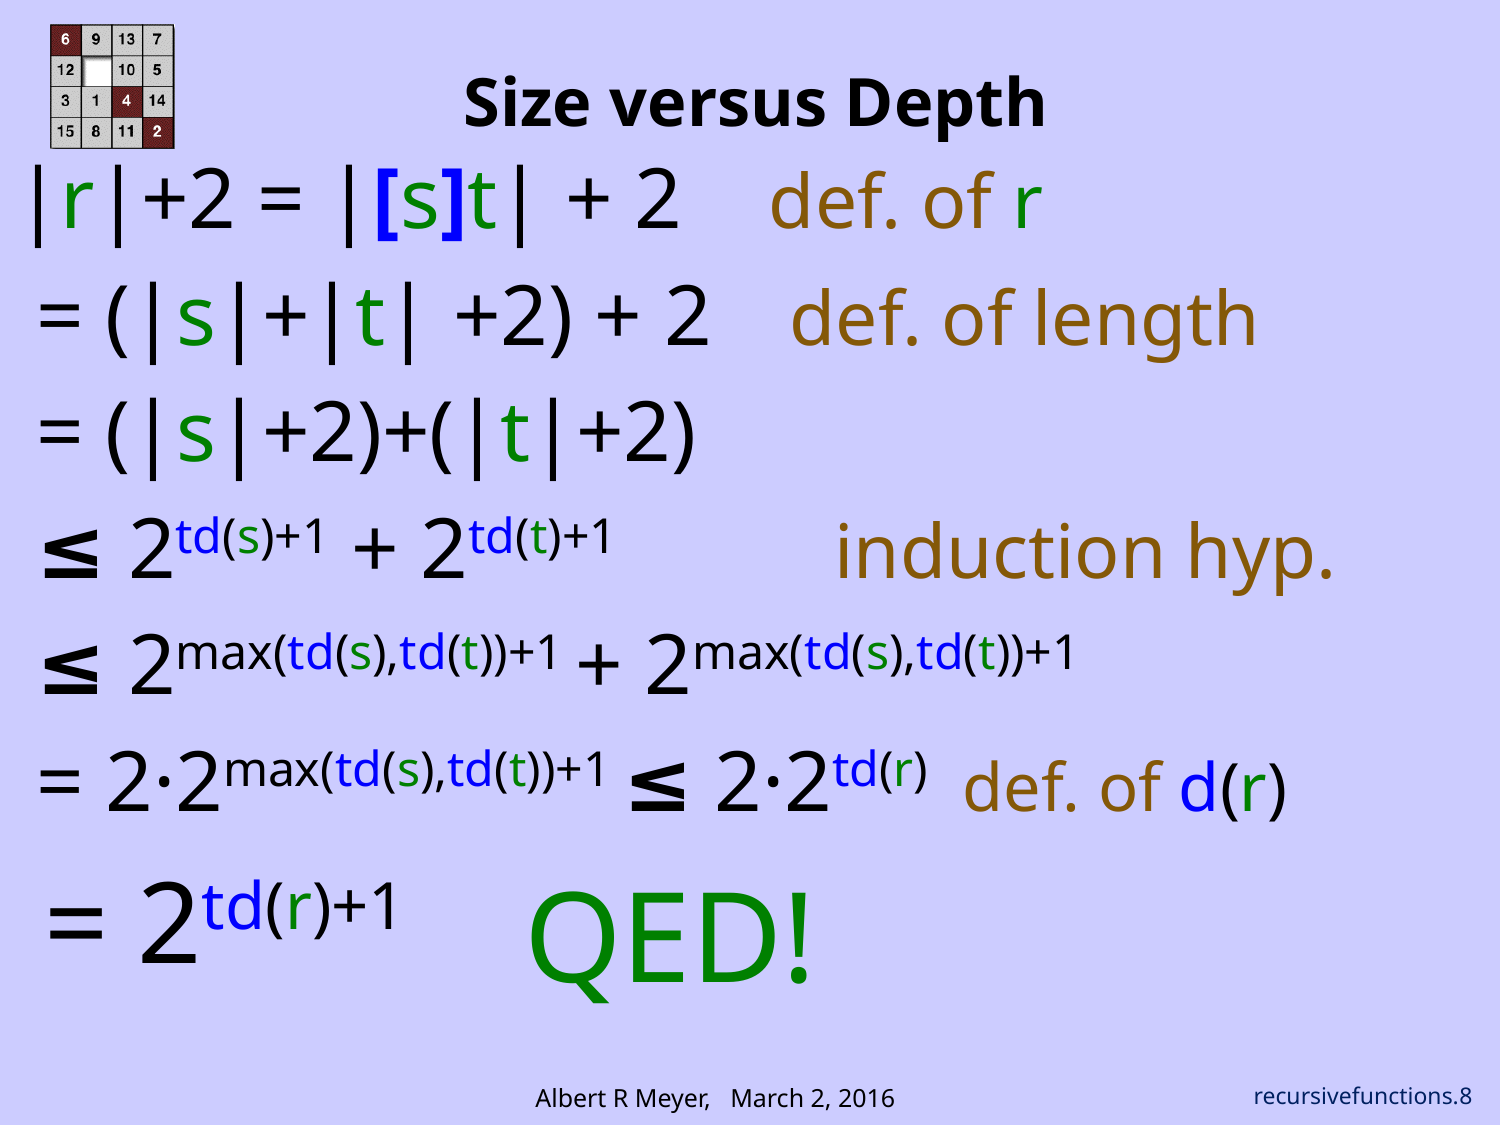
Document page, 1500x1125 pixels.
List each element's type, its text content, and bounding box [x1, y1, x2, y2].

slide_number recursivefunctions.8 [1175, 1074, 1488, 1119]
picture [50, 24, 175, 137]
title Size versus Depth [237, 12, 1276, 188]
list |r|+2 = |[s]t| + 2 def. of r = (|s|+|t| +2) + 2 def. of length = (|s|+2)+(|t|+2) ≤ 2td(s)+1 + 2td(t)+1 induction hyp. ≤ 2max(td(s),td(t))+1 + 2max(td(s),td(t))+1 = 2·2max(td(s),td(t))+1 ≤ 2·2td(r) def. of d(r) = 2td(r)+1 [0, 137, 1500, 1026]
text_box QED! [509, 849, 832, 1015]
